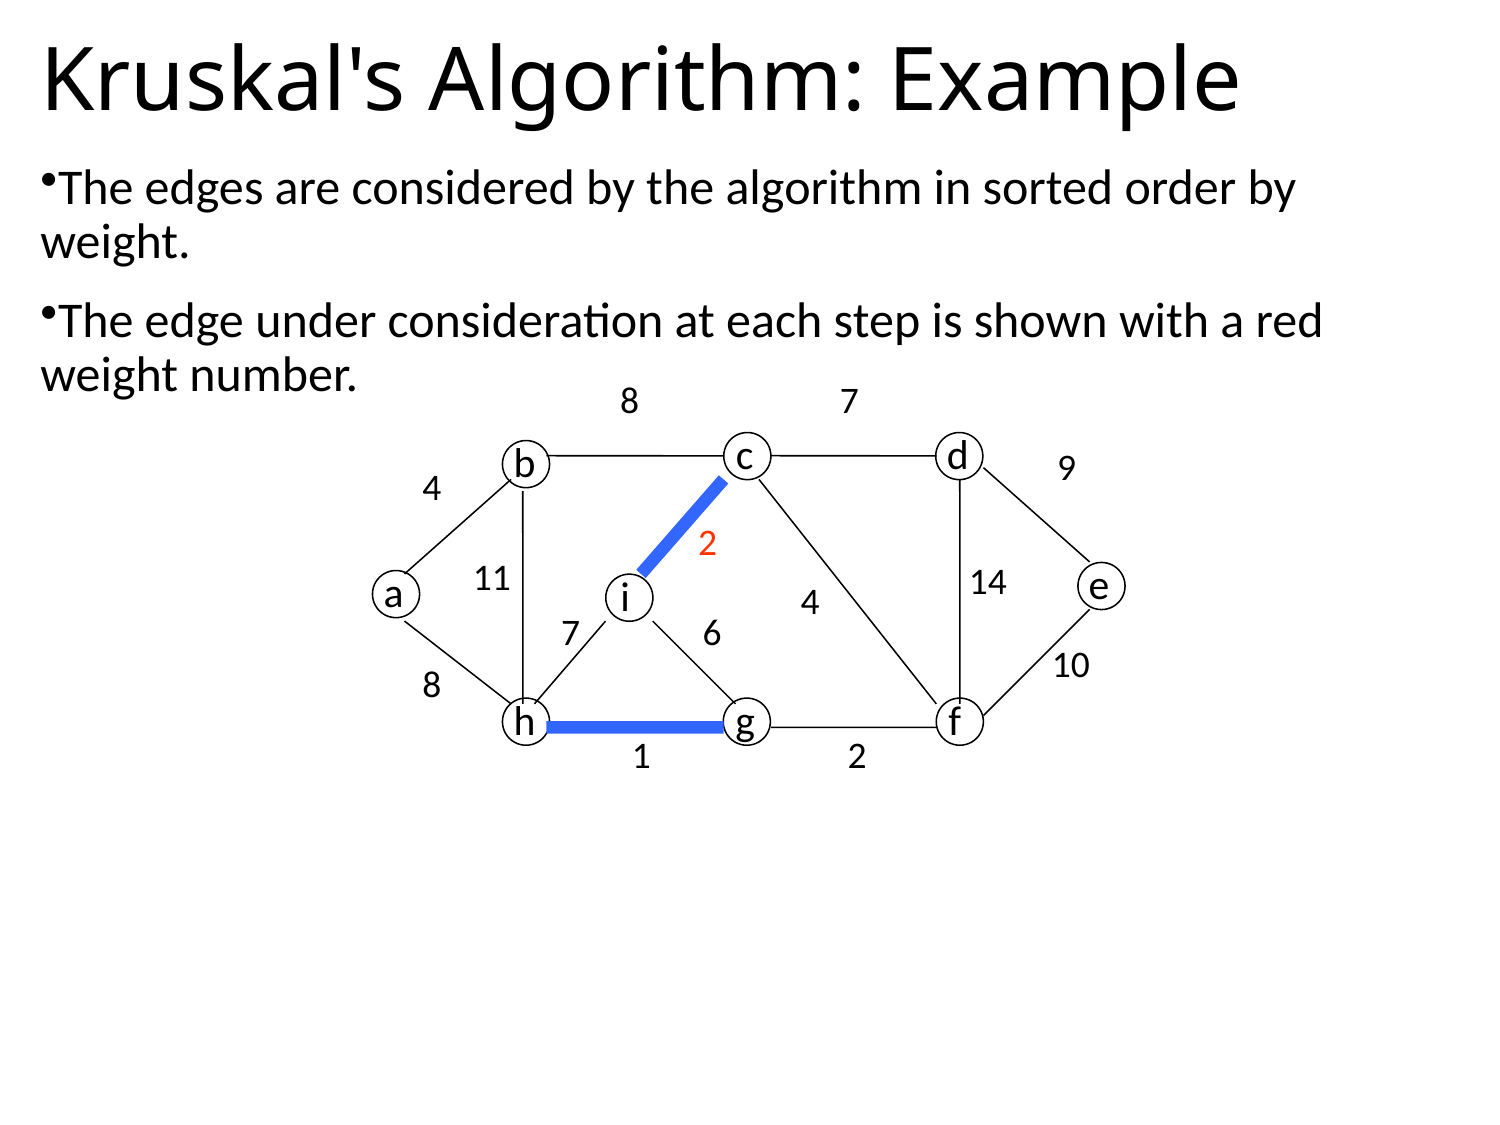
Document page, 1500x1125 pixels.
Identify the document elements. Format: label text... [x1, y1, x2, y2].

title Kruskal's Algorithm: Example [25, 26, 1469, 138]
list The edges are considered by the algorithm in sorted order by weight. The edge under consideration at each step is shown with a red weight number. [25, 154, 1469, 1014]
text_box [369, 368, 1126, 799]
